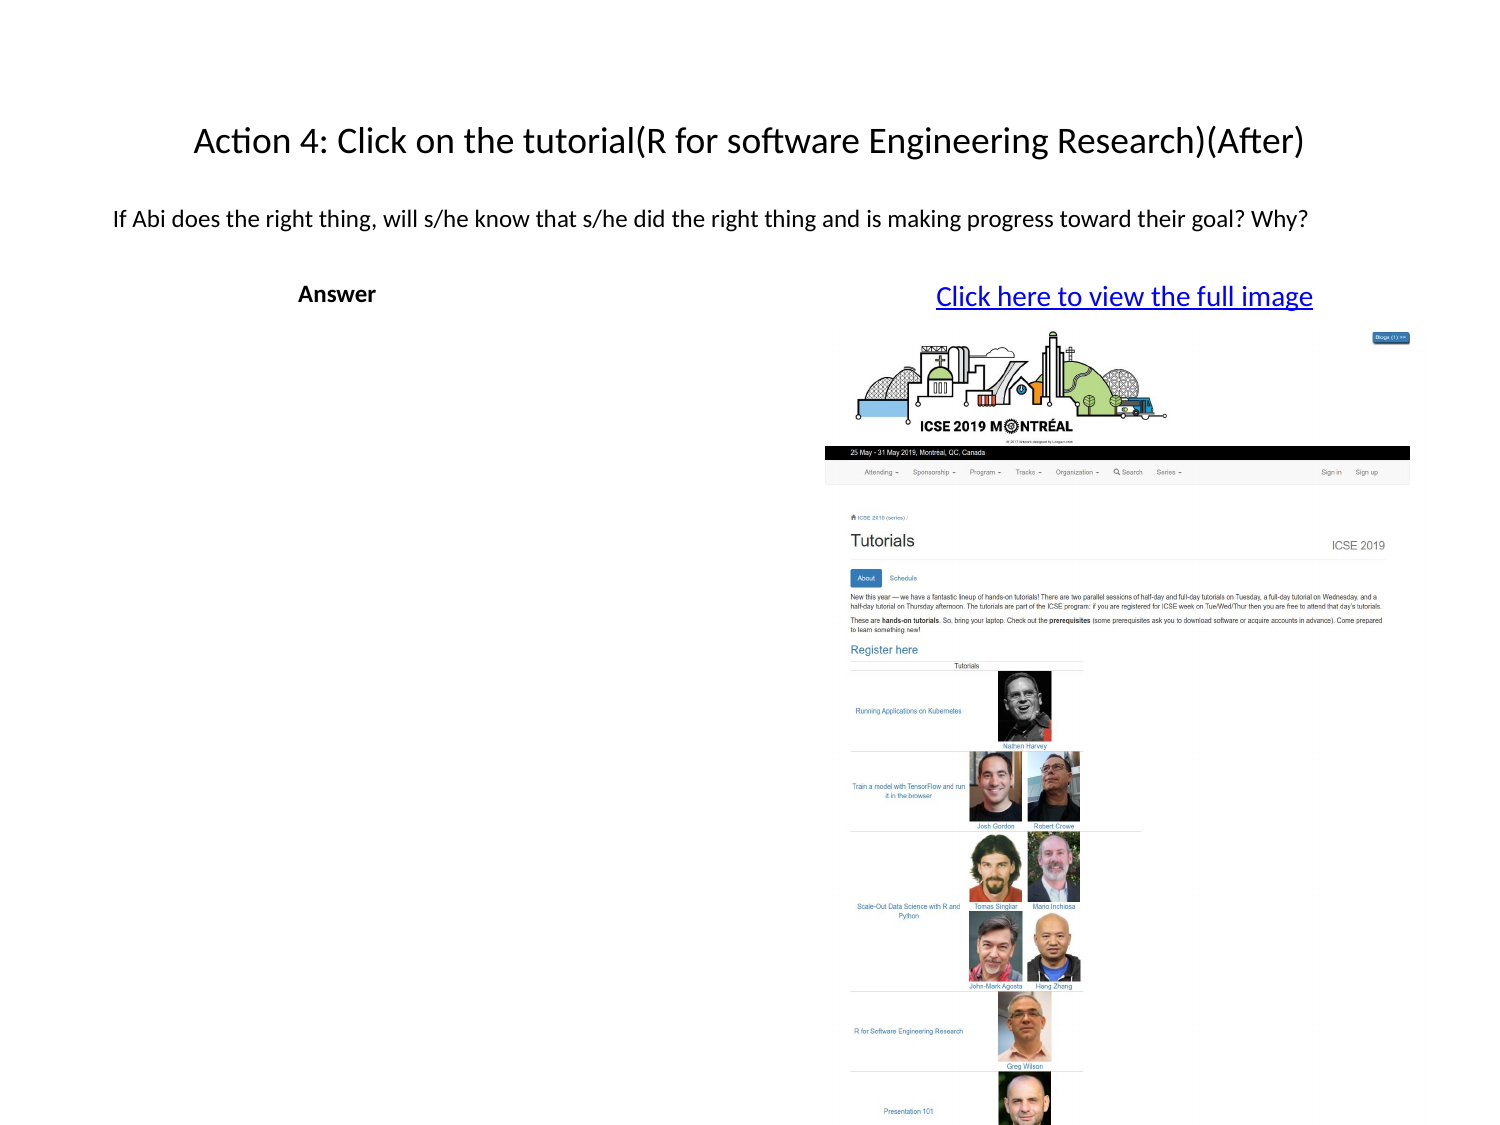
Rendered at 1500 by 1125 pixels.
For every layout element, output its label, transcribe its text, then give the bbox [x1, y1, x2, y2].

text_box Answer [283, 224, 392, 315]
text_box If Abi does the right thing, will s/he know that s/he did the right thing and is making progress toward their goal? Why? [98, 149, 1327, 240]
title Action 4: Click on the tutorial(R for software Engineering Research)(After) [75, 45, 1425, 233]
text_box Click here to view the full image [921, 224, 1329, 320]
picture [824, 329, 1426, 1125]
